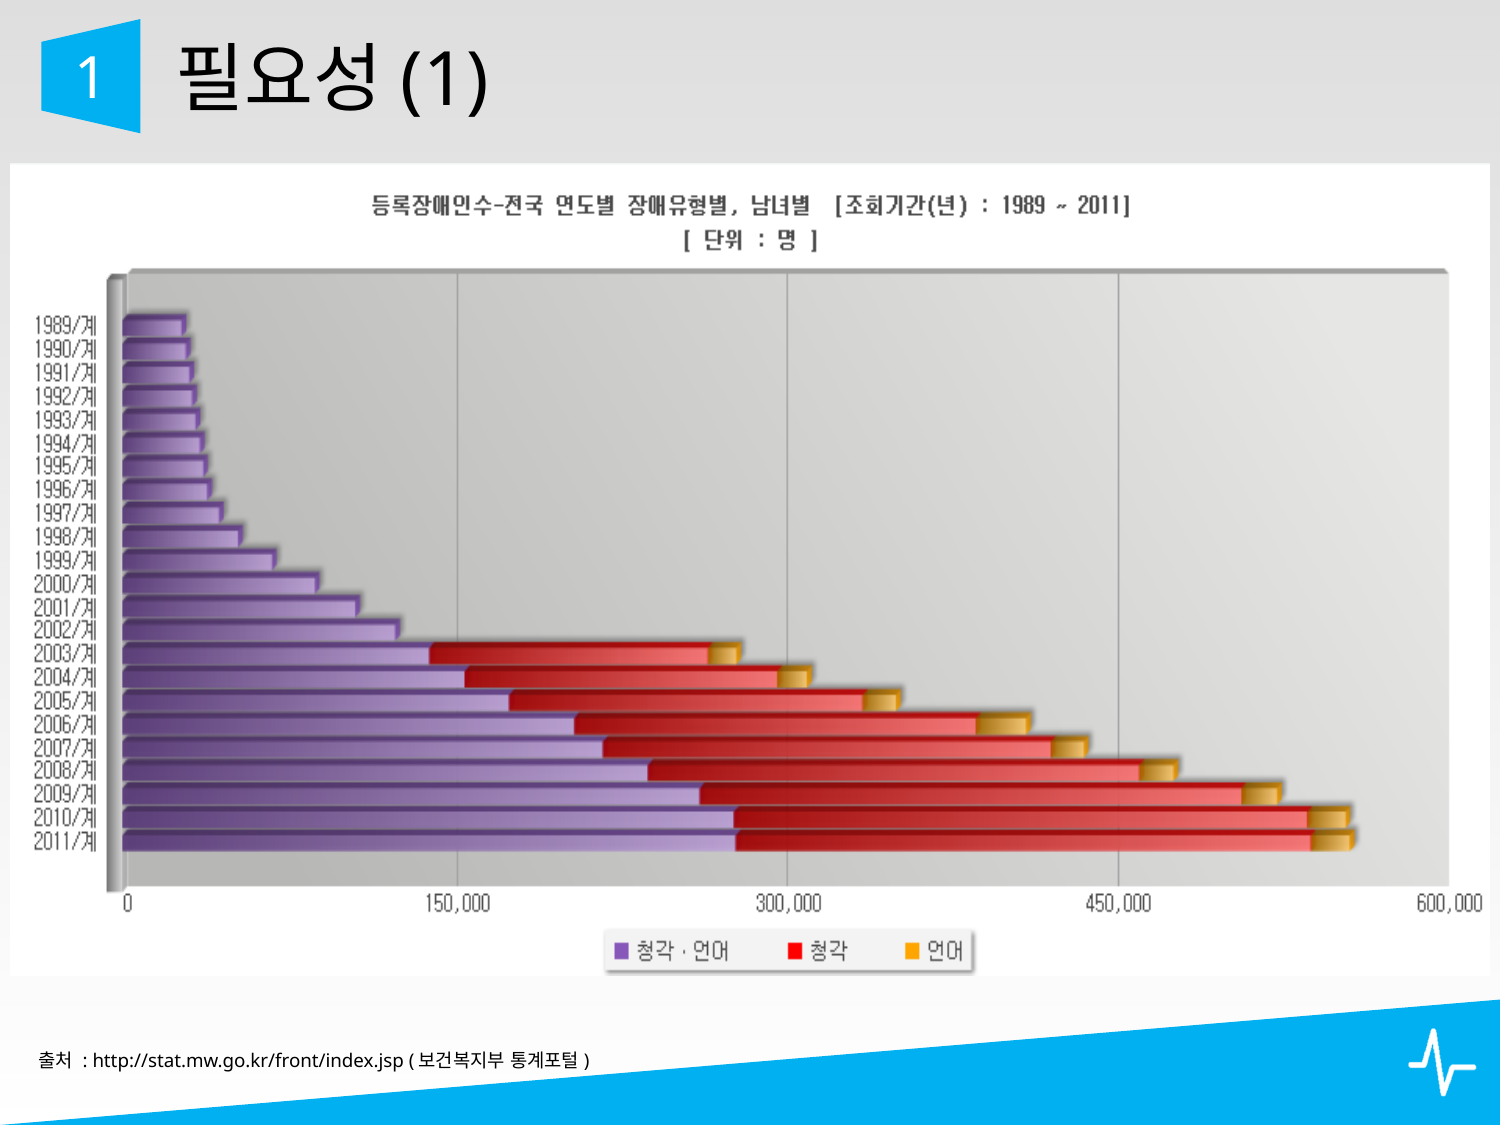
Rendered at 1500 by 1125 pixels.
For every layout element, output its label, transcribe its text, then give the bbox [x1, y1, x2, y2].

text_box 필요성(1) [161, 23, 504, 129]
picture [1409, 1029, 1476, 1096]
text_box [0, 0, 1500, 1122]
text_box 출처 : http://stat.mw.go.kr/front/index.jsp (보건복지부 통계포털) [23, 1041, 633, 1079]
picture [9, 163, 1490, 977]
text_box [64, 17, 143, 136]
text_box [0, 997, 1500, 1125]
text_box [39, 35, 59, 117]
text_box 1 [59, 33, 123, 118]
